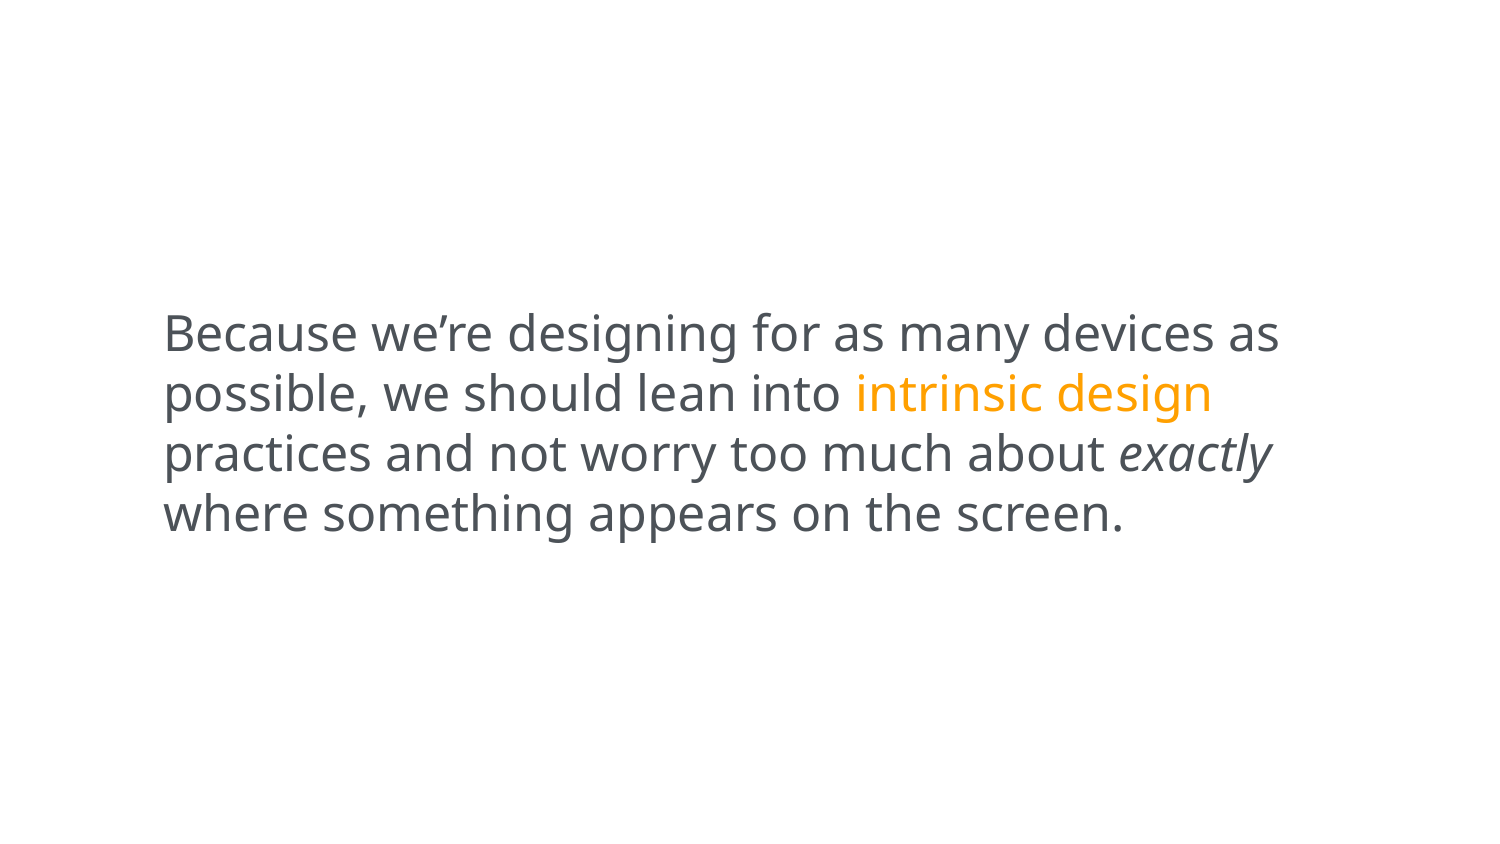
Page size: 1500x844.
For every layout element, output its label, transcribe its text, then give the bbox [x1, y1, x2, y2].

text_box Because we’re designing for as many devices as possible, we should lean into intrinsic design practices and not worry too much about exactly where something appears on the screen. [148, 190, 1352, 654]
